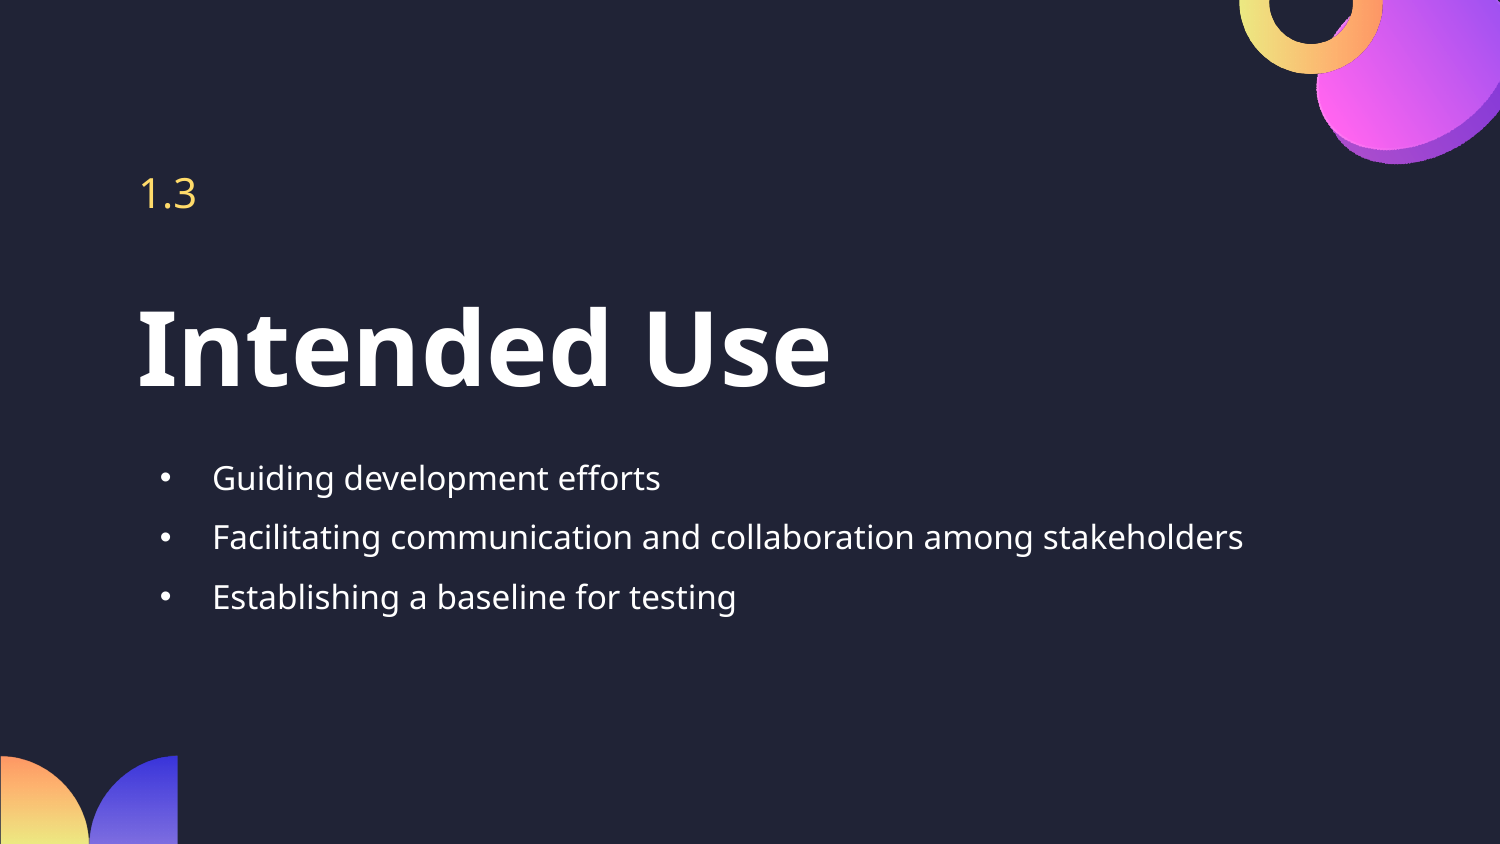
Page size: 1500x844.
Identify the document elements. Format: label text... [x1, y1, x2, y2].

subtitle Guiding development efforts Facilitating communication and collaboration among stakeholders Establishing a baseline for testing [122, 421, 1271, 679]
picture [1, 756, 178, 844]
title Intended Use [122, 248, 954, 421]
title 1.3 [123, 105, 955, 280]
picture [1239, 0, 1500, 185]
